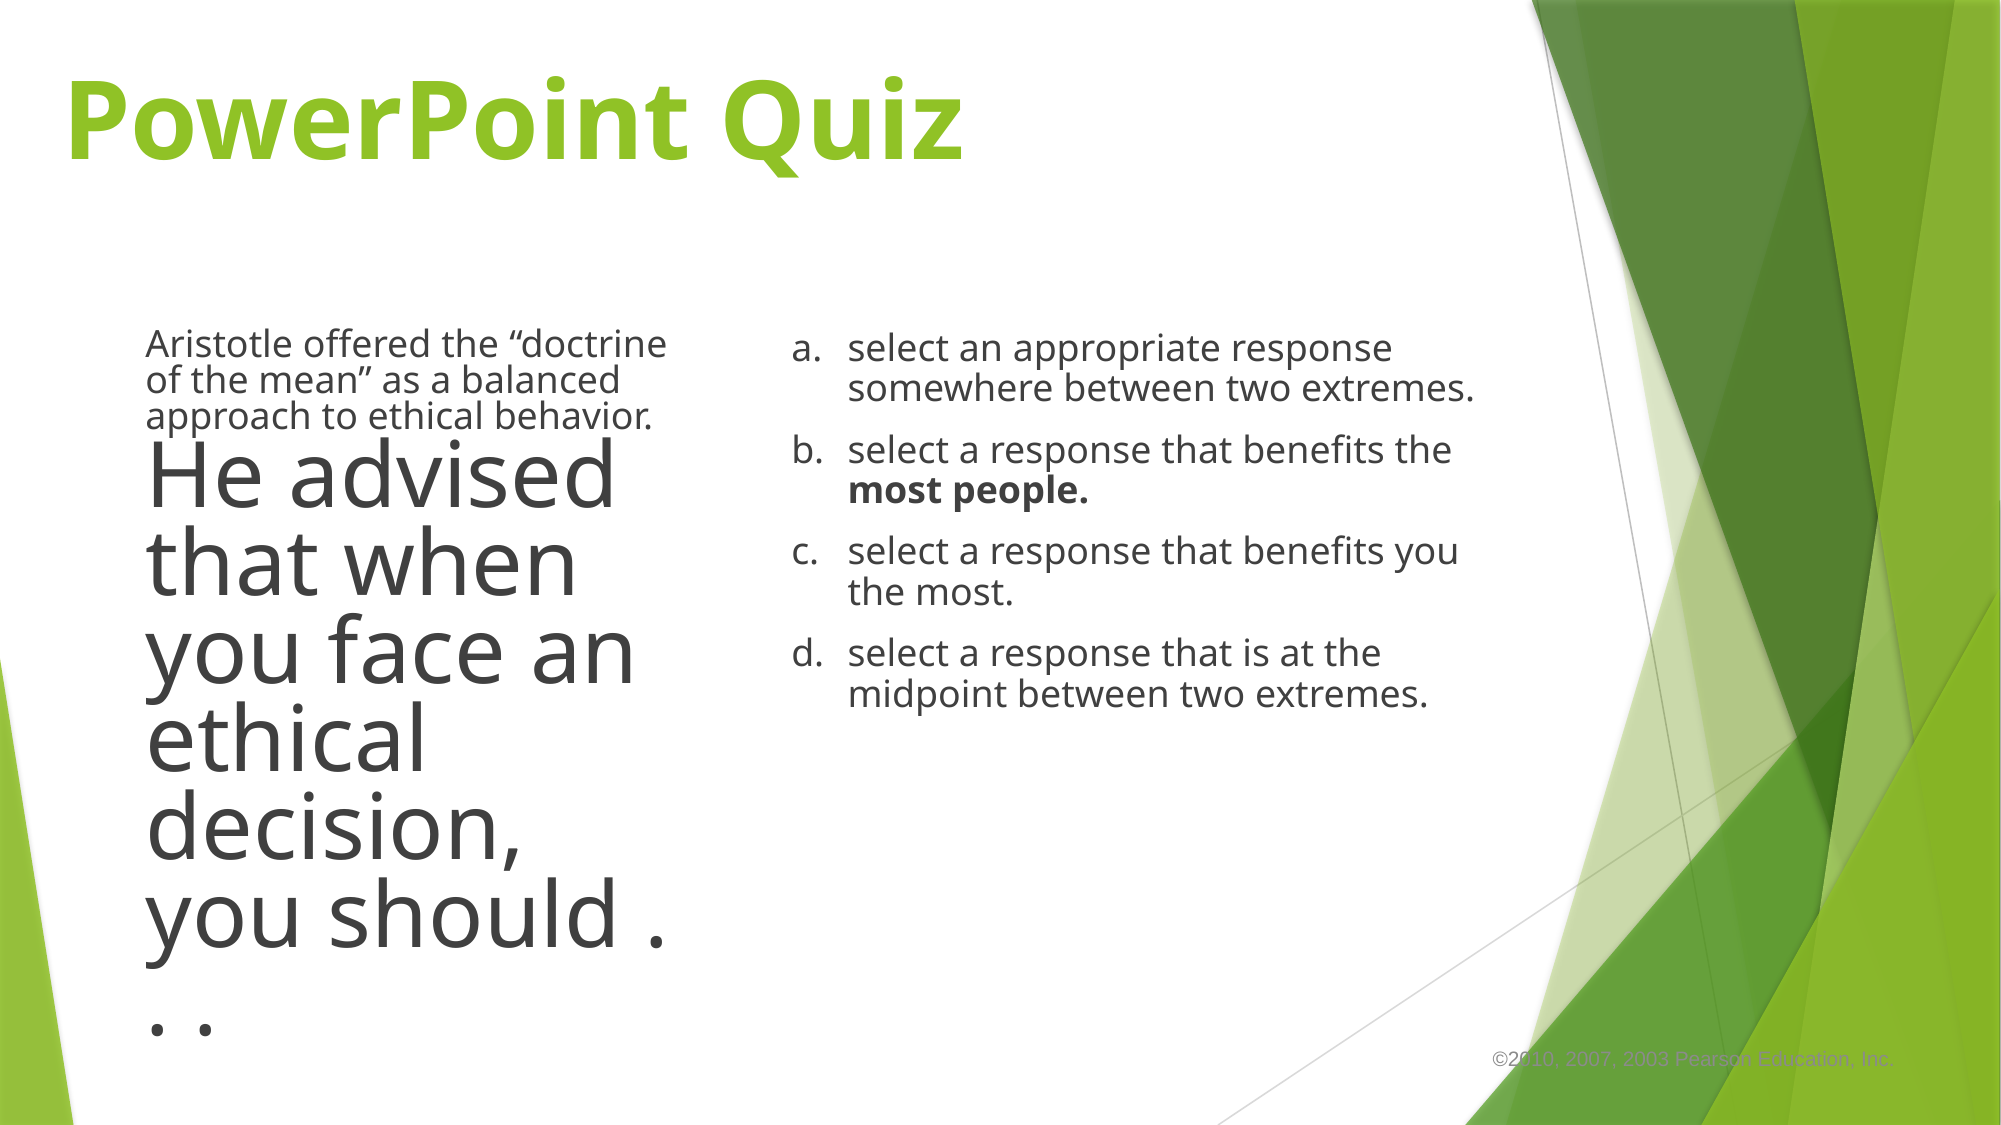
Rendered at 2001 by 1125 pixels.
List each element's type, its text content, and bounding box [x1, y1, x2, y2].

list a. select an appropriate response somewhere between two extremes. b. select a response that benefits the most people. c. select a response that benefits you the most. d. select a response that is at the midpoint between two extremes. [776, 321, 1497, 1029]
footer ©2010, 2007, 2003 Pearson Education, Inc. [1477, 1028, 2000, 1089]
title PowerPoint Quiz [47, 42, 1397, 189]
list Aristotle offered the “doctrine of the mean” as a balanced approach to ethical behavior. He advised that when you face an ethical decision, you should . . . [74, 321, 704, 1005]
